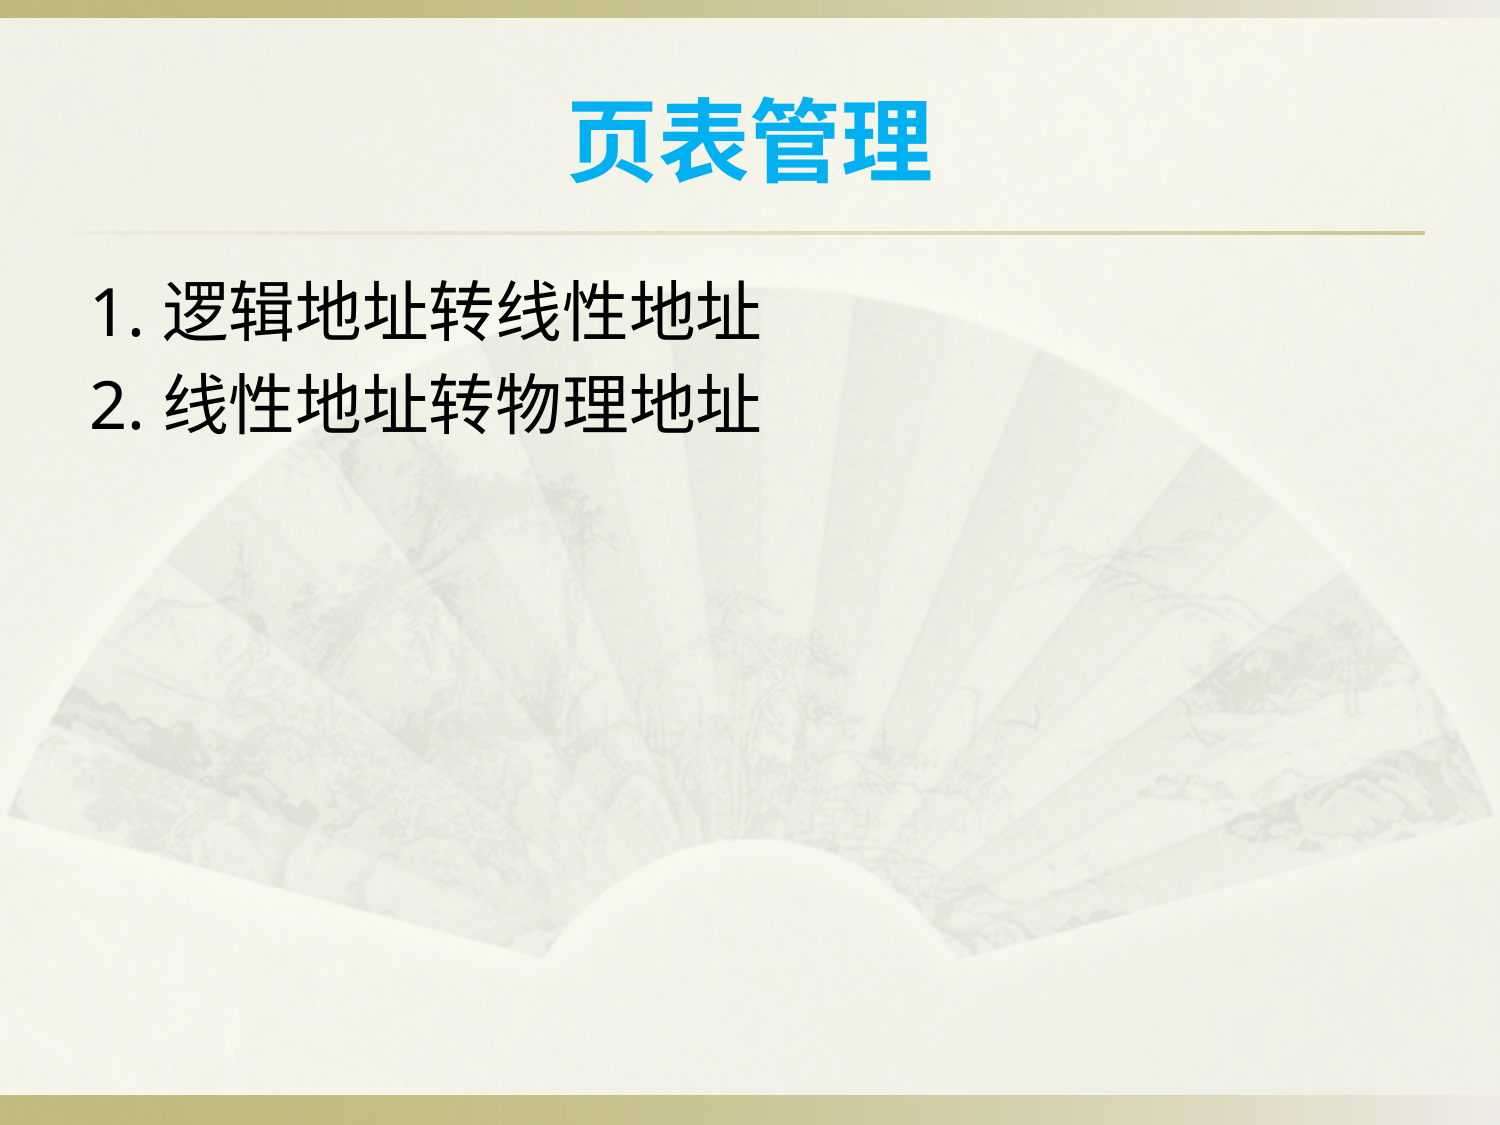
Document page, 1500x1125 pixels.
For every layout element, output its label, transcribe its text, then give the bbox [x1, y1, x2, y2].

title 页表管理 [75, 45, 1425, 233]
list 1.逻辑地址转线性地址 2.线性地址转物理地址 [75, 262, 1425, 1032]
